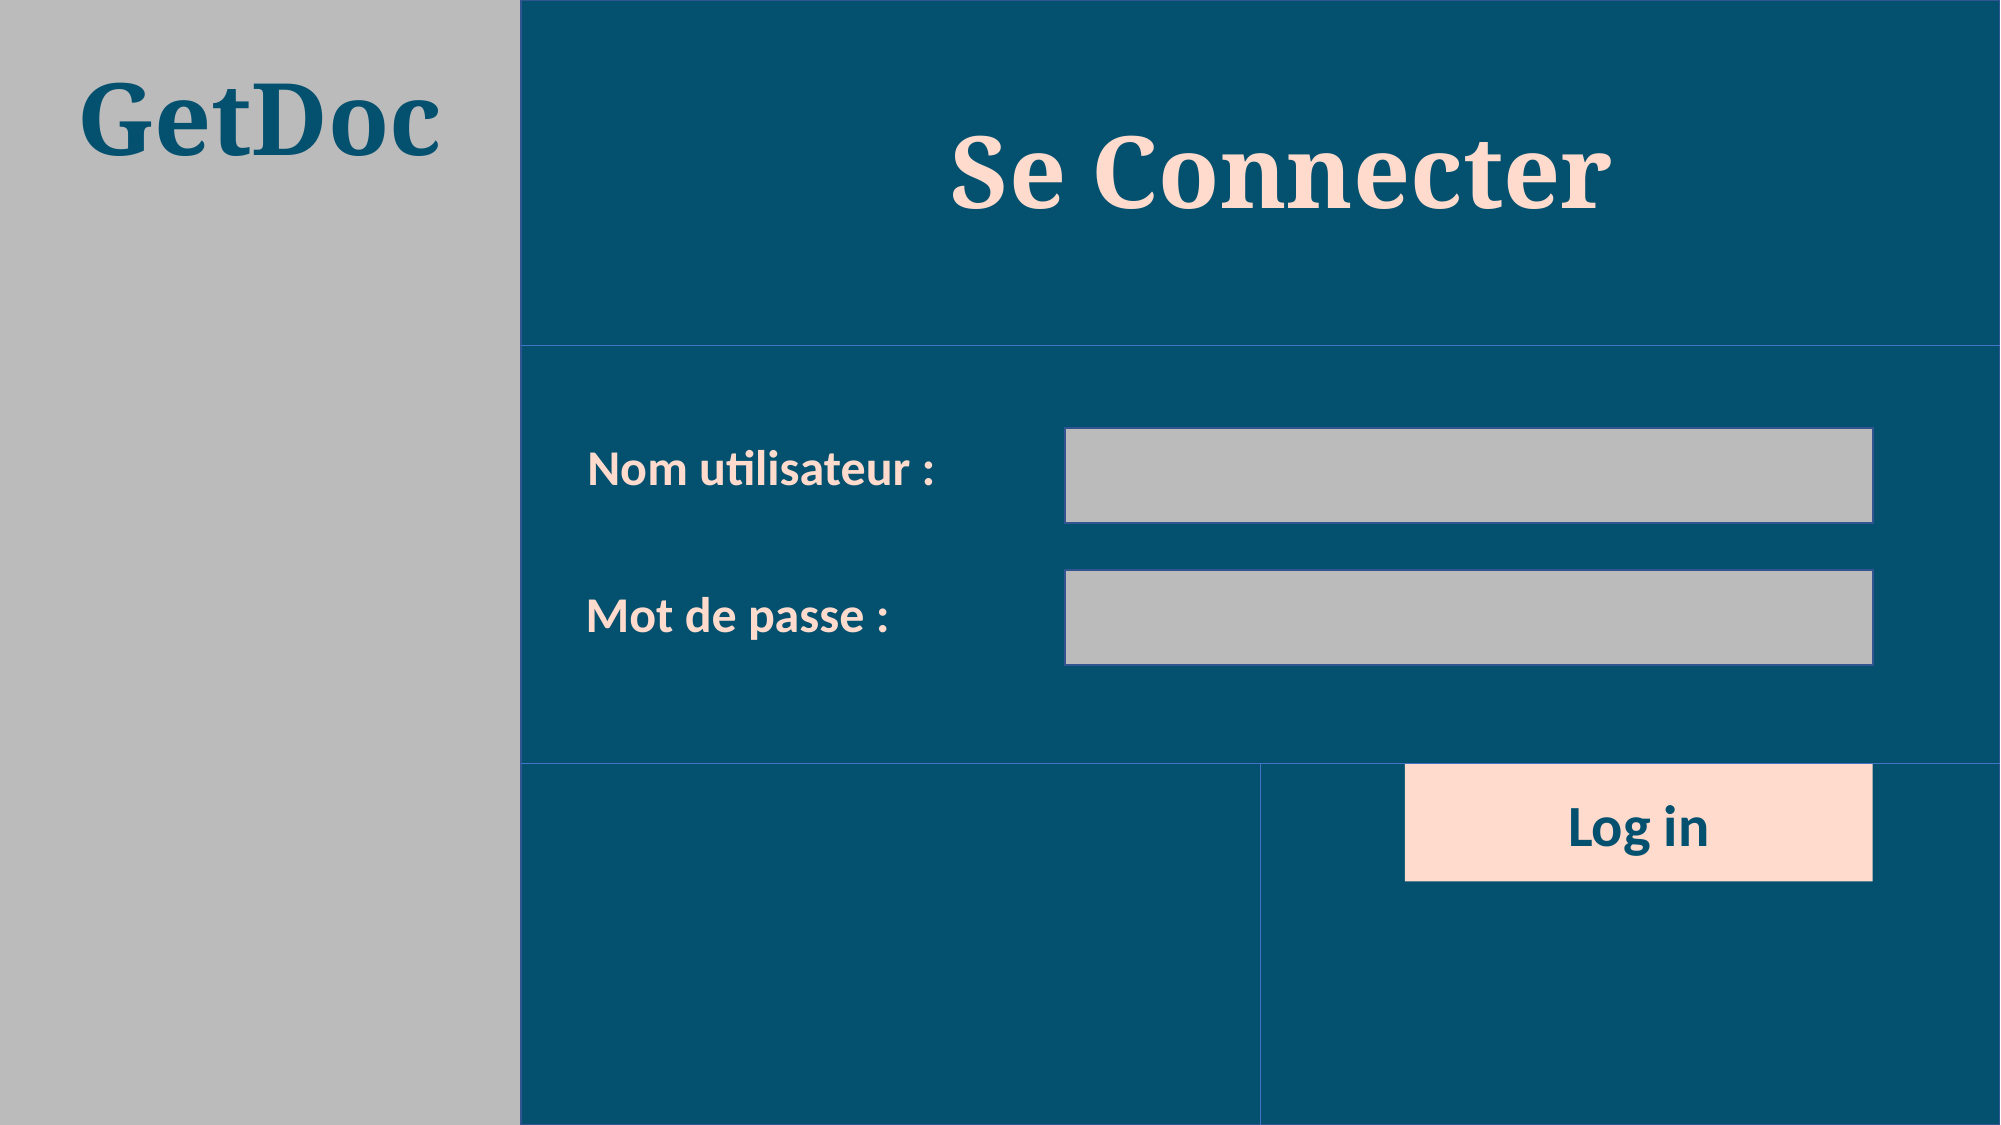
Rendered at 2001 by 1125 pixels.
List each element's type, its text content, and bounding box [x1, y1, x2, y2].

text_box [1064, 427, 1874, 524]
text_box Se Connecter [935, 101, 1628, 236]
text_box Nom utilisateur : [572, 427, 964, 503]
text_box [1064, 569, 1874, 666]
text_box [520, 0, 2000, 1125]
text_box Log in [1404, 764, 1874, 882]
text_box GetDoc [62, 48, 458, 184]
text_box Mot de passe : [570, 575, 963, 651]
